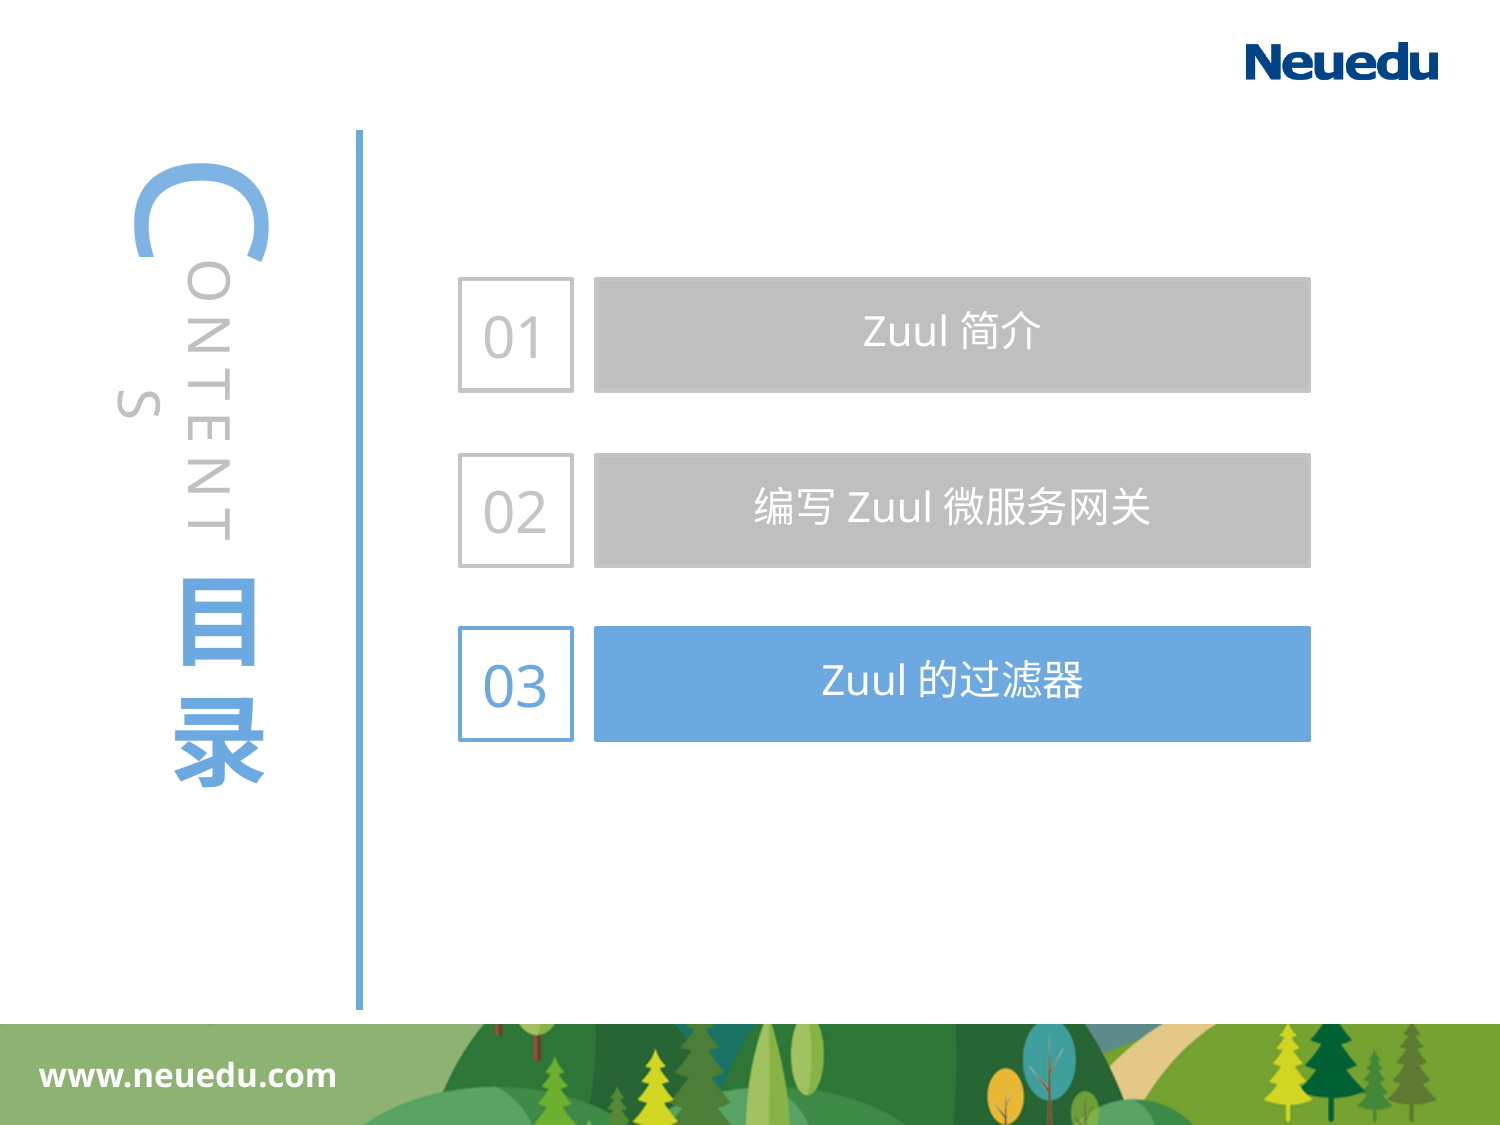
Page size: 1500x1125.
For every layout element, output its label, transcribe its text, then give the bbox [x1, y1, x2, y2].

text_box Zuul简介 [594, 277, 1311, 393]
text_box 03 [458, 626, 574, 742]
text_box 02 [458, 453, 574, 568]
picture [1246, 42, 1438, 80]
text_box Zuul的过滤器 [594, 626, 1311, 742]
text_box 编写Zuul微服务网关 [594, 453, 1311, 568]
text_box 01 [458, 277, 574, 393]
picture [0, 1024, 1500, 1125]
